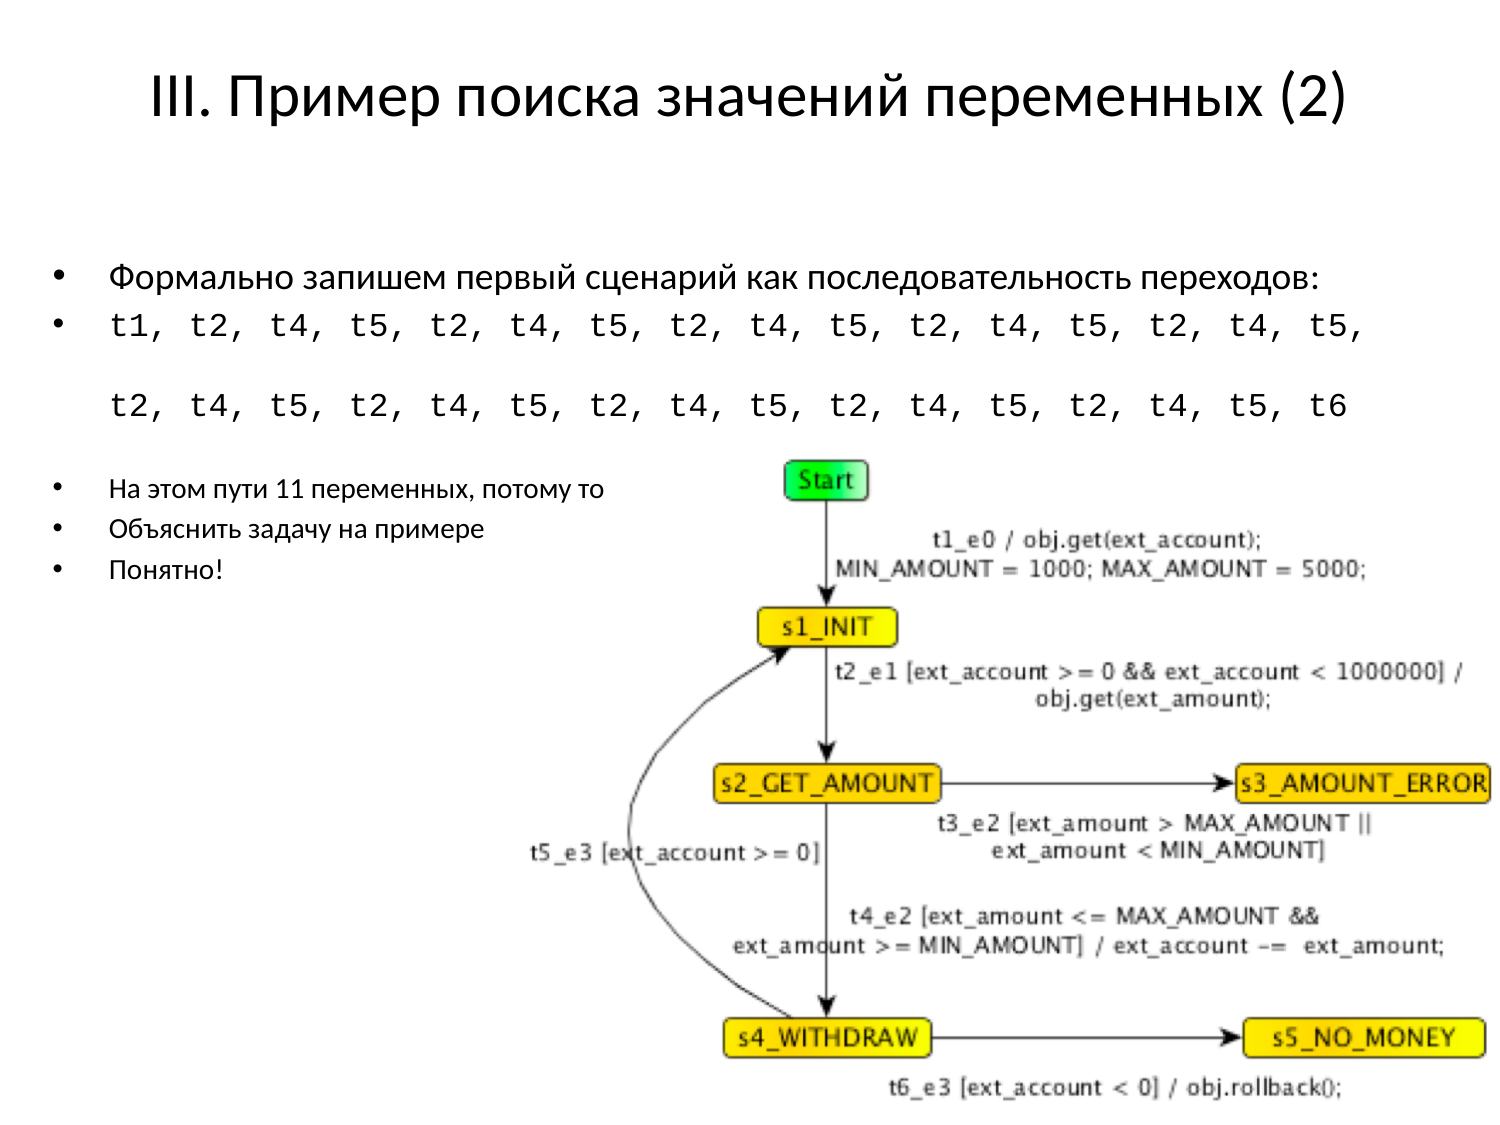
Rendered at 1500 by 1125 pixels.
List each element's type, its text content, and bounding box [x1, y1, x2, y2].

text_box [524, 444, 1500, 1125]
list Формально запишем первый сценарий как последовательность переходов: t1, t2, t4, t5, t2, t4, t5, t2, t4, t5, t2, t4, t5, t2, t4, t5, t2, t4, t5, t2, t4, t5, t2, t4, t5, t2, t4, t5, t2, t4, t5, t6 На этом пути 11 переменных, потому то Объяснить задачу на примере Понятно! [37, 244, 1388, 1125]
title III. Пример поиска значений переменных (2) [75, 45, 1425, 138]
